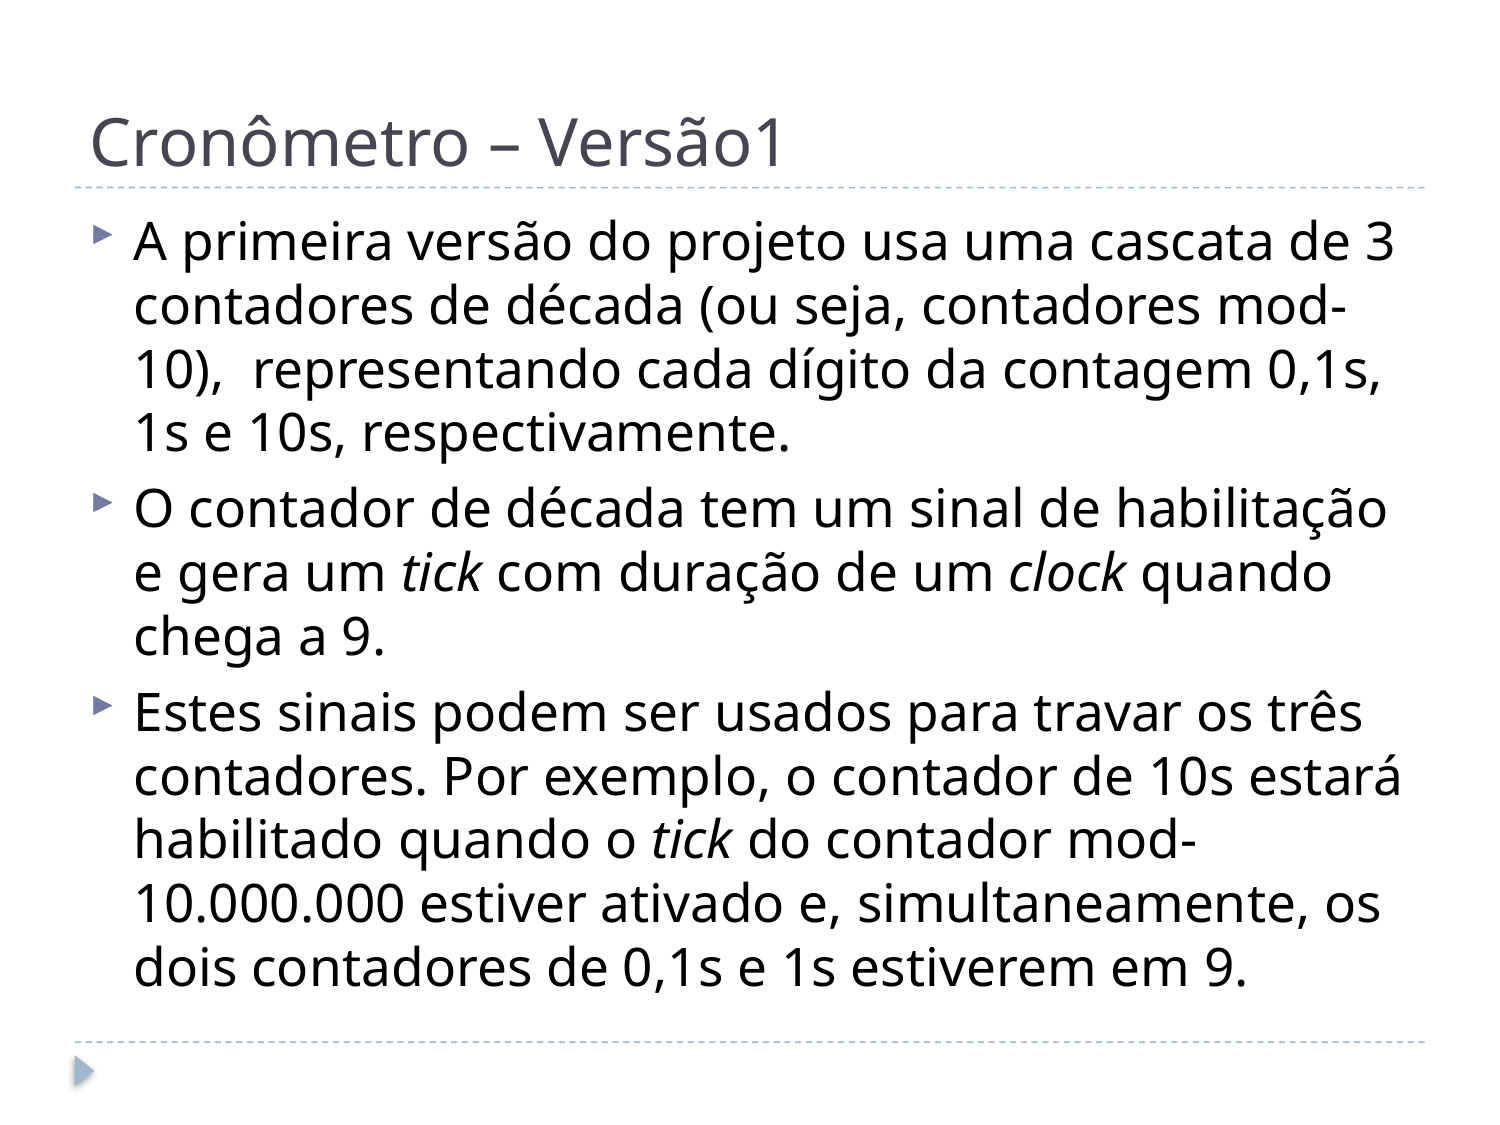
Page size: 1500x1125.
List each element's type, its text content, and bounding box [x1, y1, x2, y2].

title Cronômetro – Versão1 [75, 24, 1425, 188]
list A primeira versão do projeto usa uma cascata de 3 contadores de década (ou seja, contadores mod-10), representando cada dígito da contagem 0,1s, 1s e 10s, respectivamente. O contador de década tem um sinal de habilitação e gera um tick com duração de um clock quando chega a 9. Estes sinais podem ser usados para travar os três contadores. Por exemplo, o contador de 10s estará habilitado quando o tick do contador mod-10.000.000 estiver ativado e, simultaneamente, os dois contadores de 0,1s e 1s estiverem em 9. [75, 200, 1425, 1010]
